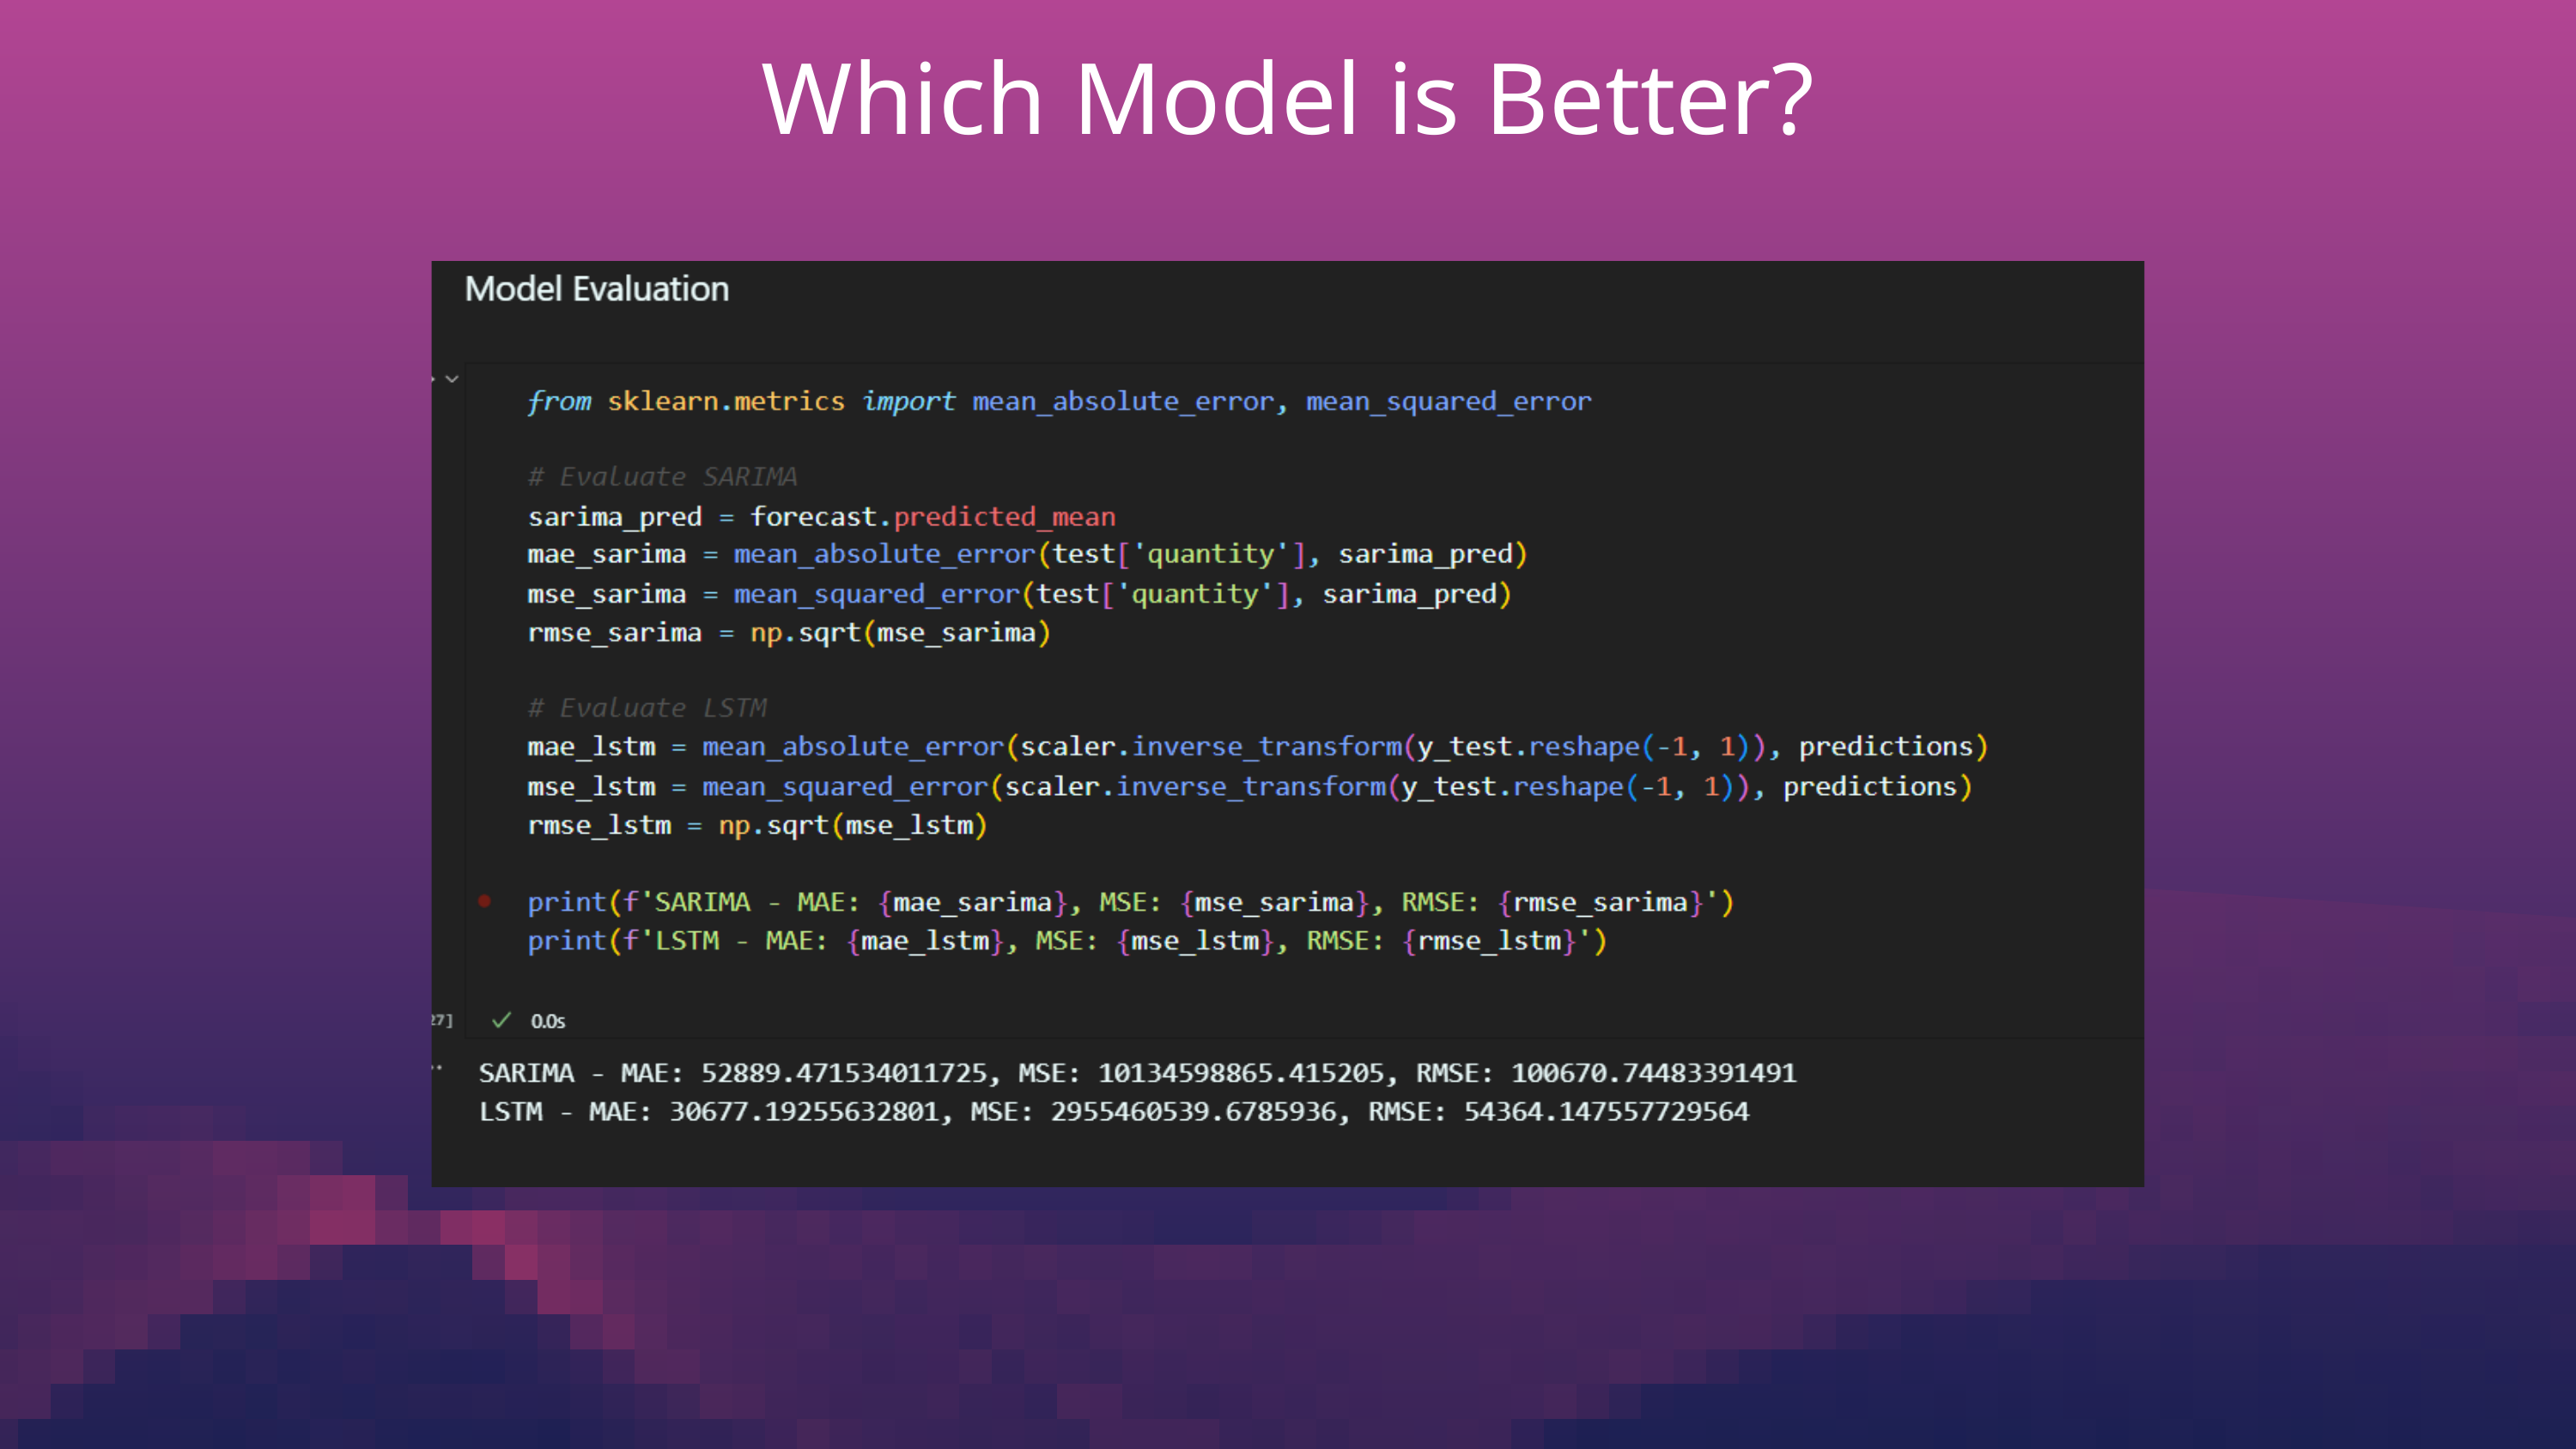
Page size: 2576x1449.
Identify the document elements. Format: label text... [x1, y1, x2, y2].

text_box Which Model is Better? [662, 9, 1914, 154]
text_box [431, 261, 2145, 1187]
text_box [0, 743, 2576, 1449]
